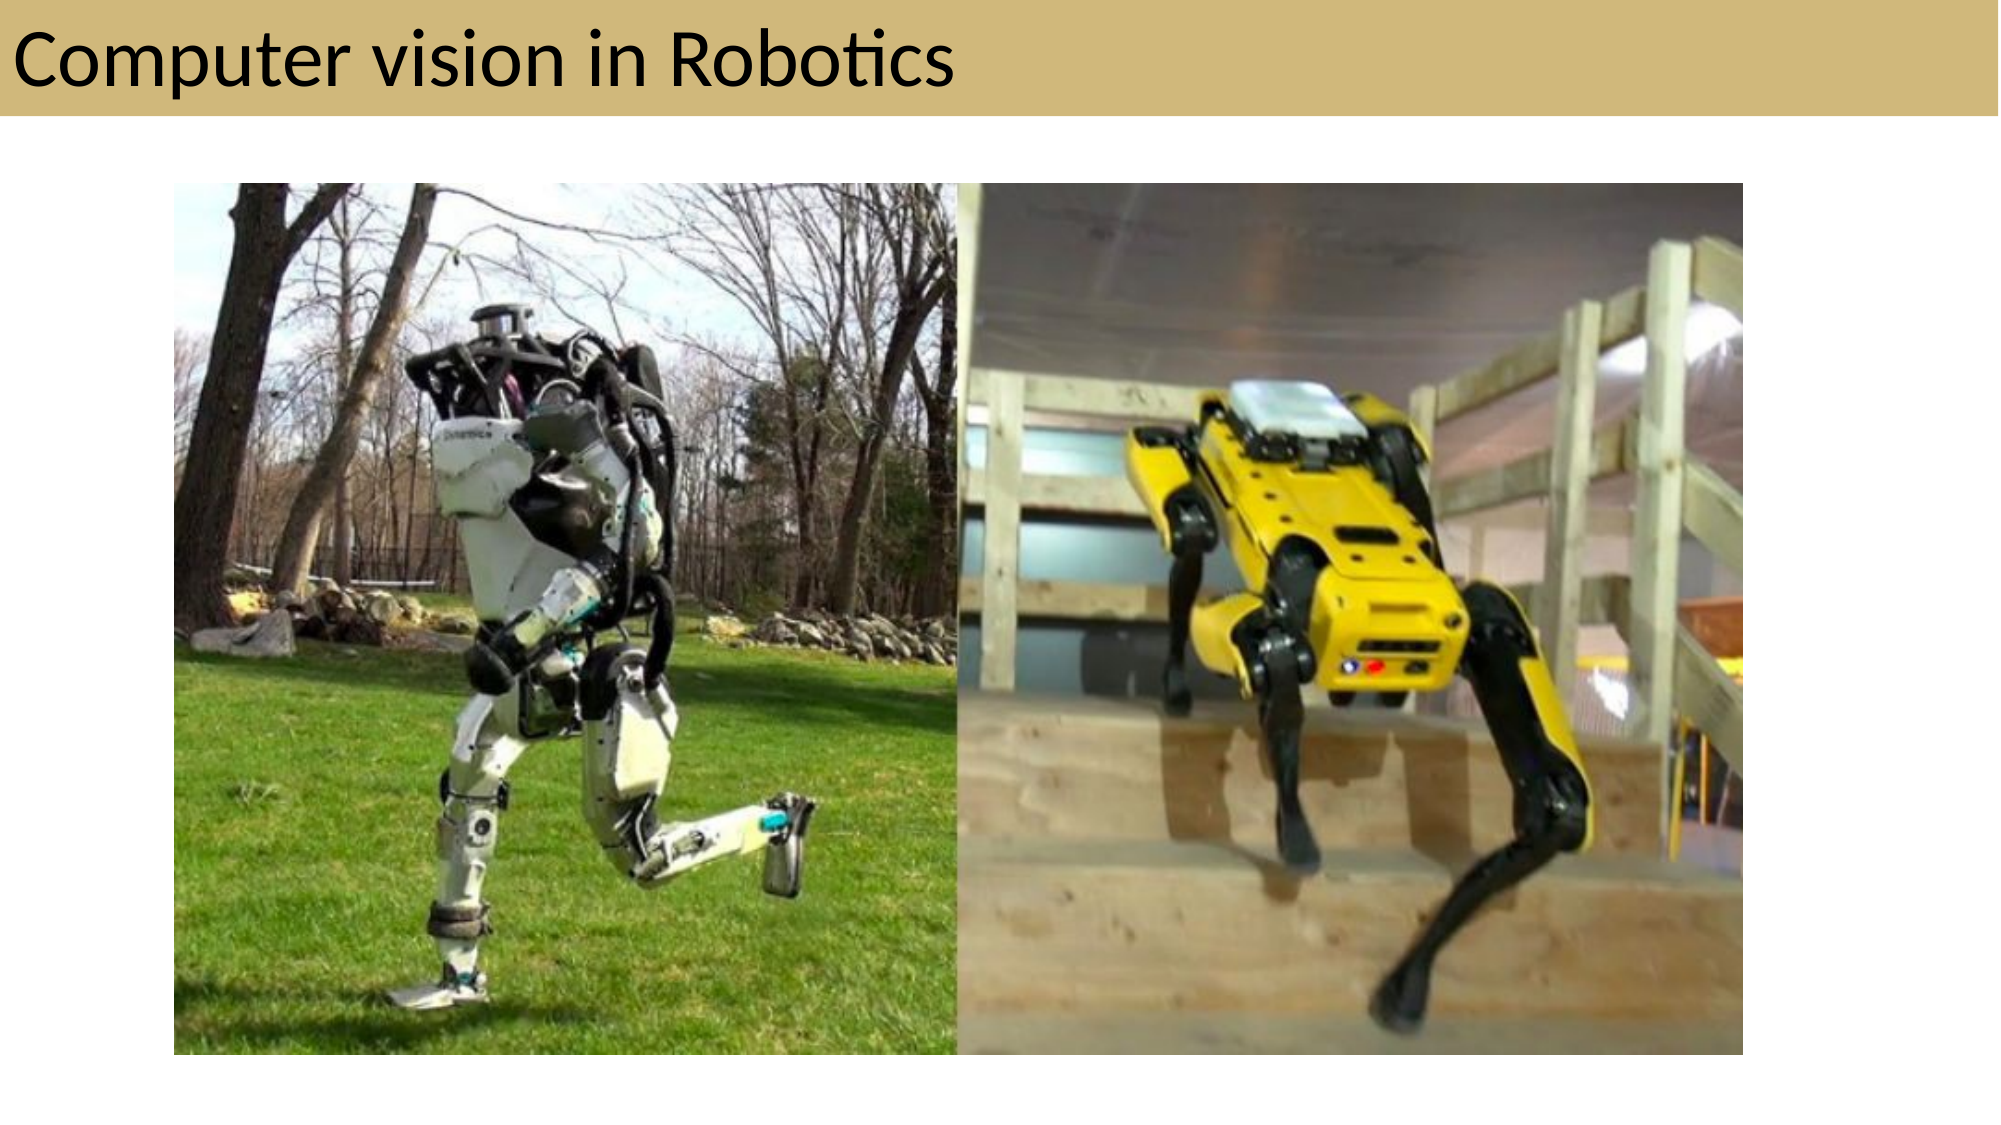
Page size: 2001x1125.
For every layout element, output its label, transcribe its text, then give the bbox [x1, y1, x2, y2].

text_box [0, 0, 11, 117]
text_box [1619, 0, 1999, 117]
title Computer vision in Robotics [11, 0, 1619, 191]
picture [174, 182, 1743, 1056]
